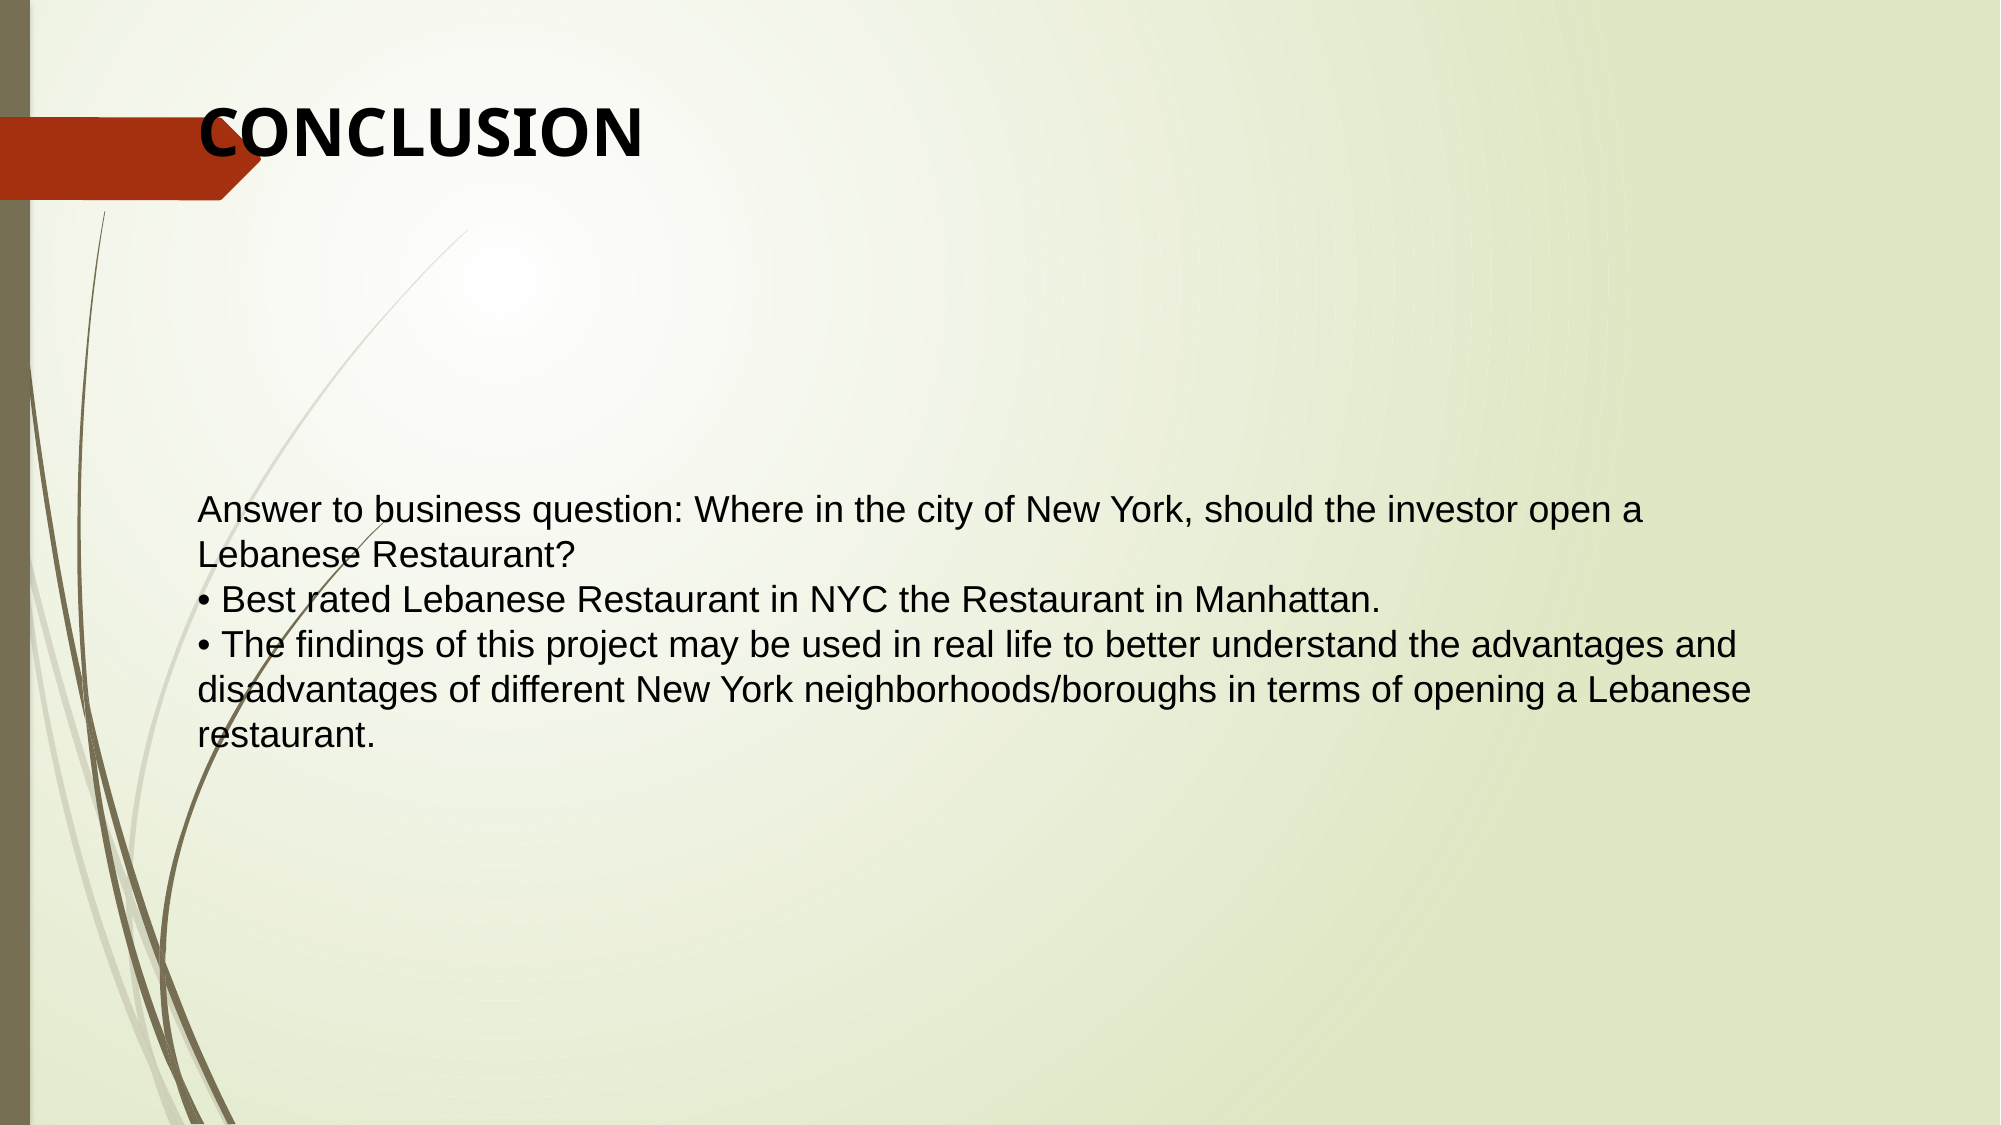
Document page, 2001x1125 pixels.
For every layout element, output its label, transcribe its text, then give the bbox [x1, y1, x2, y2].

text_box CONCLUSION Answer to business question: Where in the city of New York, should the investor open a Lebanese Restaurant? • Best rated Lebanese Restaurant in NYC the Restaurant in Manhattan. • The findings of this project may be used in real life to better understand the advantages and disadvantages of different New York neighborhoods/boroughs in terms of opening a Lebanese restaurant. [182, 82, 1818, 763]
